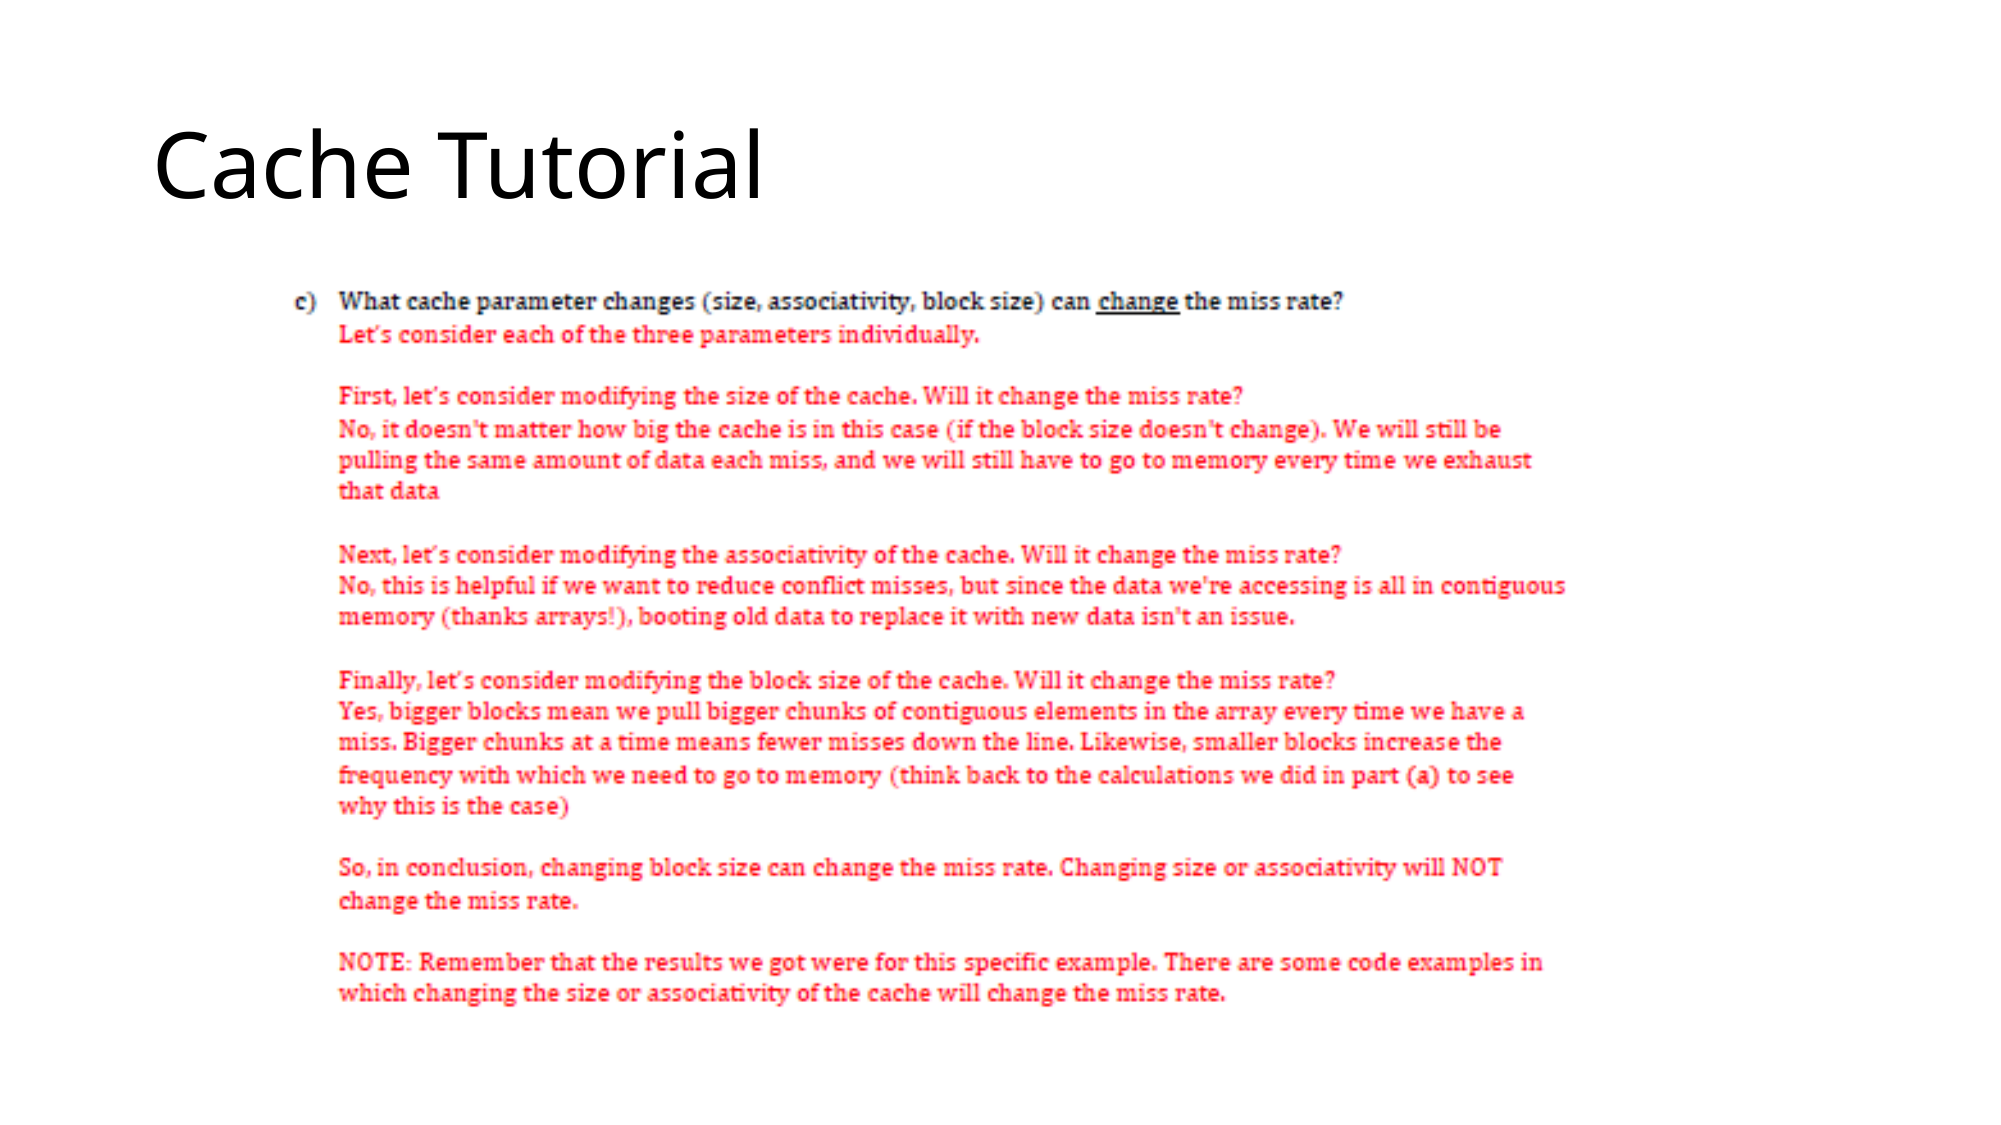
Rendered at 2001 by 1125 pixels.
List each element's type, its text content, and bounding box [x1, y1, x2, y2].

title Cache Tutorial [137, 59, 1863, 278]
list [255, 259, 1627, 1125]
